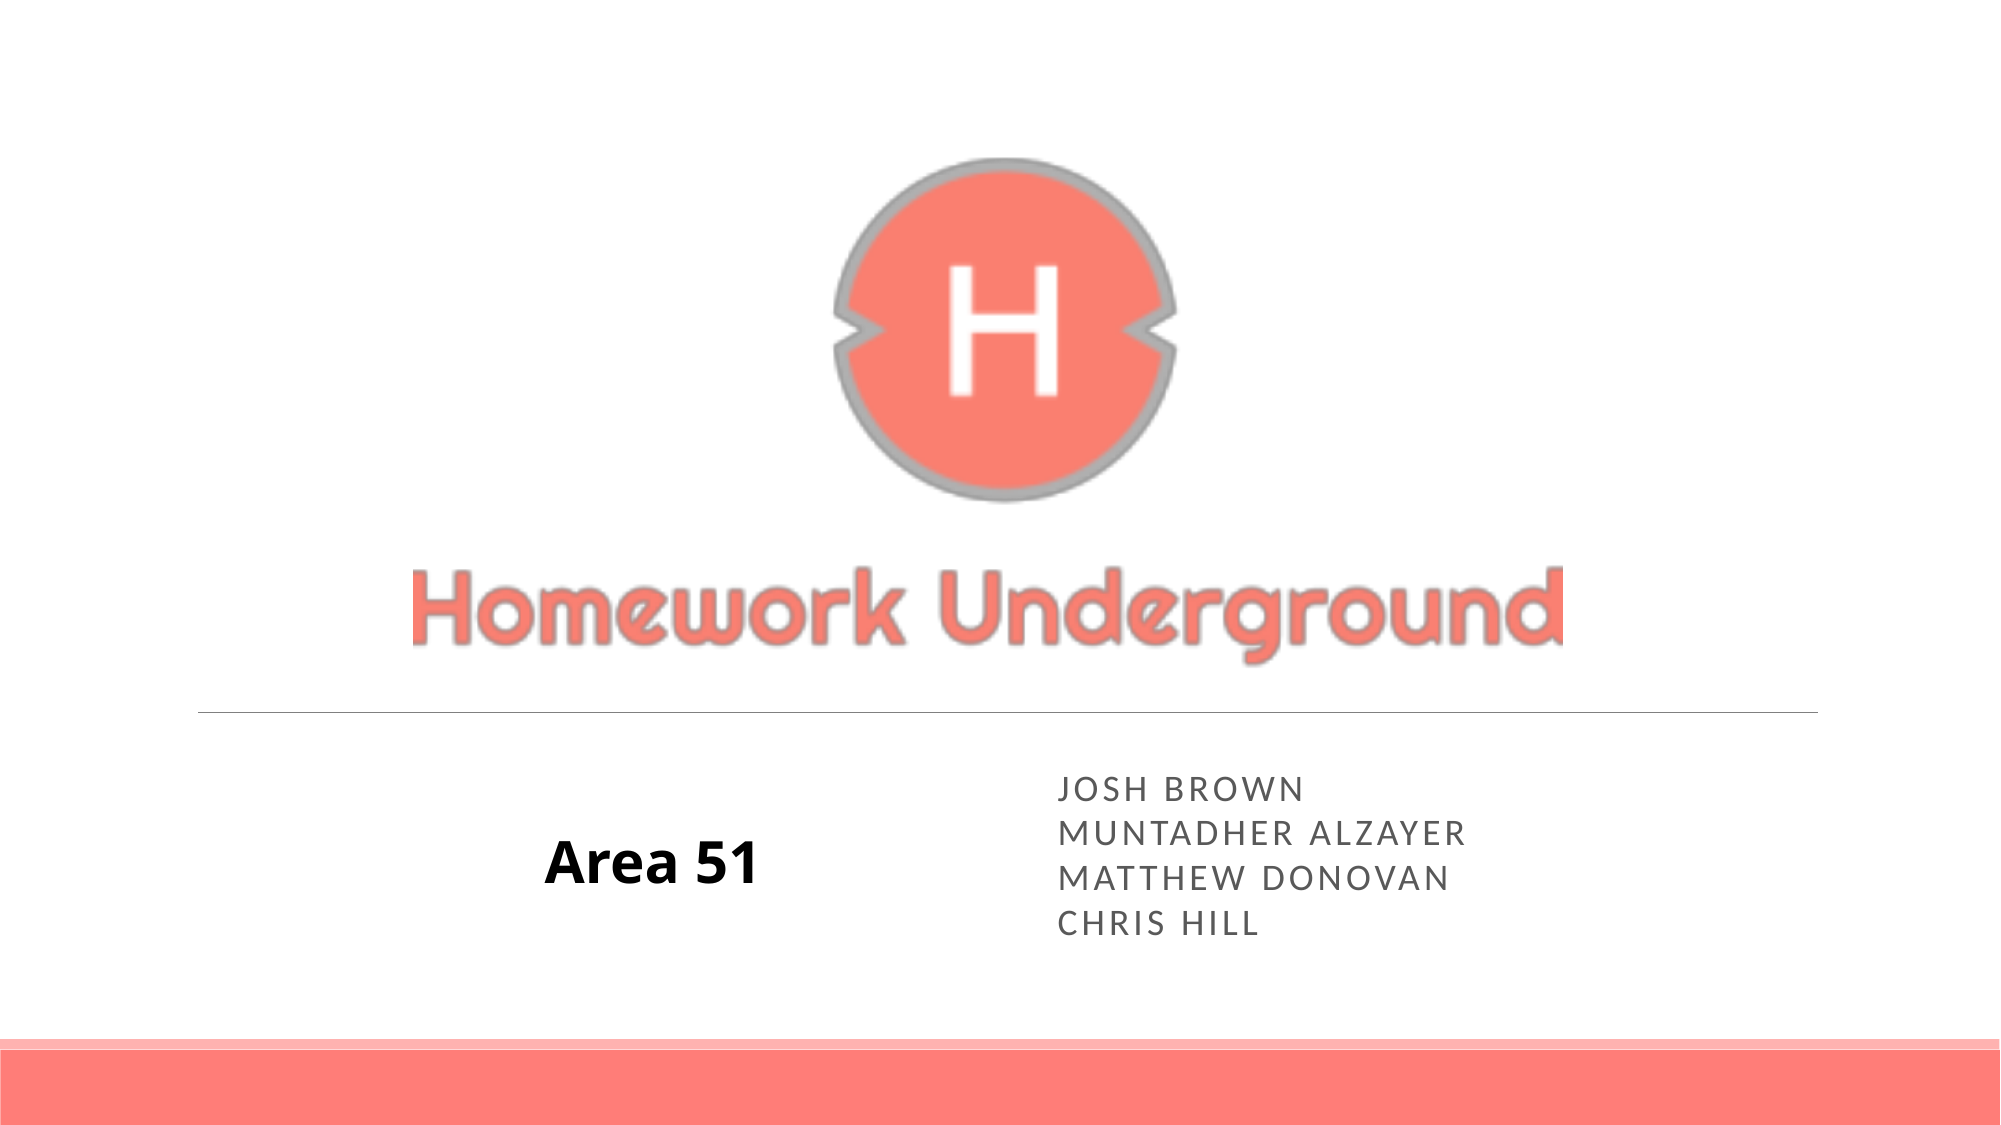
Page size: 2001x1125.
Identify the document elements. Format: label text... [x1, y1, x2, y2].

subtitle JOSH BROWN MUNTADHER ALZAYER MATTHEW DONOVAN CHRIS HILL [1042, 761, 1679, 961]
text_box Area 51 [529, 872, 777, 903]
picture [413, 0, 1564, 862]
